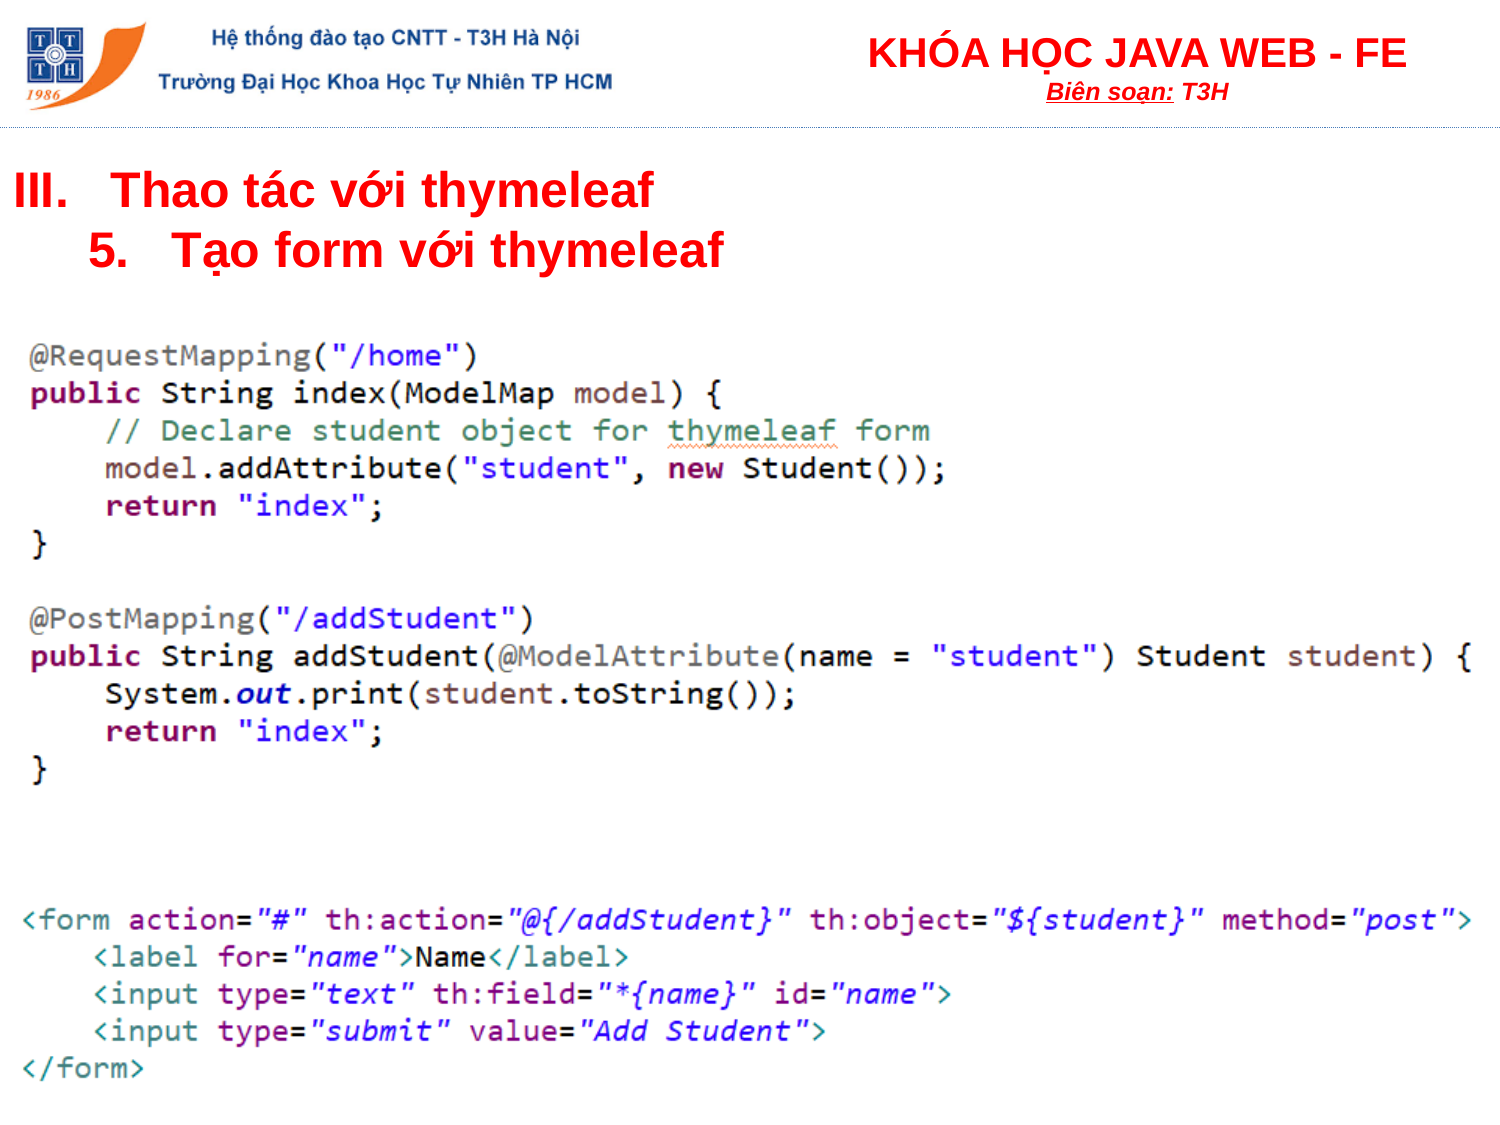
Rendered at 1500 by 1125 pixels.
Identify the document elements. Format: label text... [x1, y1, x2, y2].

picture [16, 899, 1475, 1090]
picture [3, 1, 642, 127]
picture [16, 336, 1483, 791]
text_box III. Thao tác với thymeleaf 5. Tạo form với thymeleaf [0, 149, 1500, 285]
text_box KHÓA HỌC JAVA WEB - FE Biên soạn: T3H [787, 2, 1488, 127]
